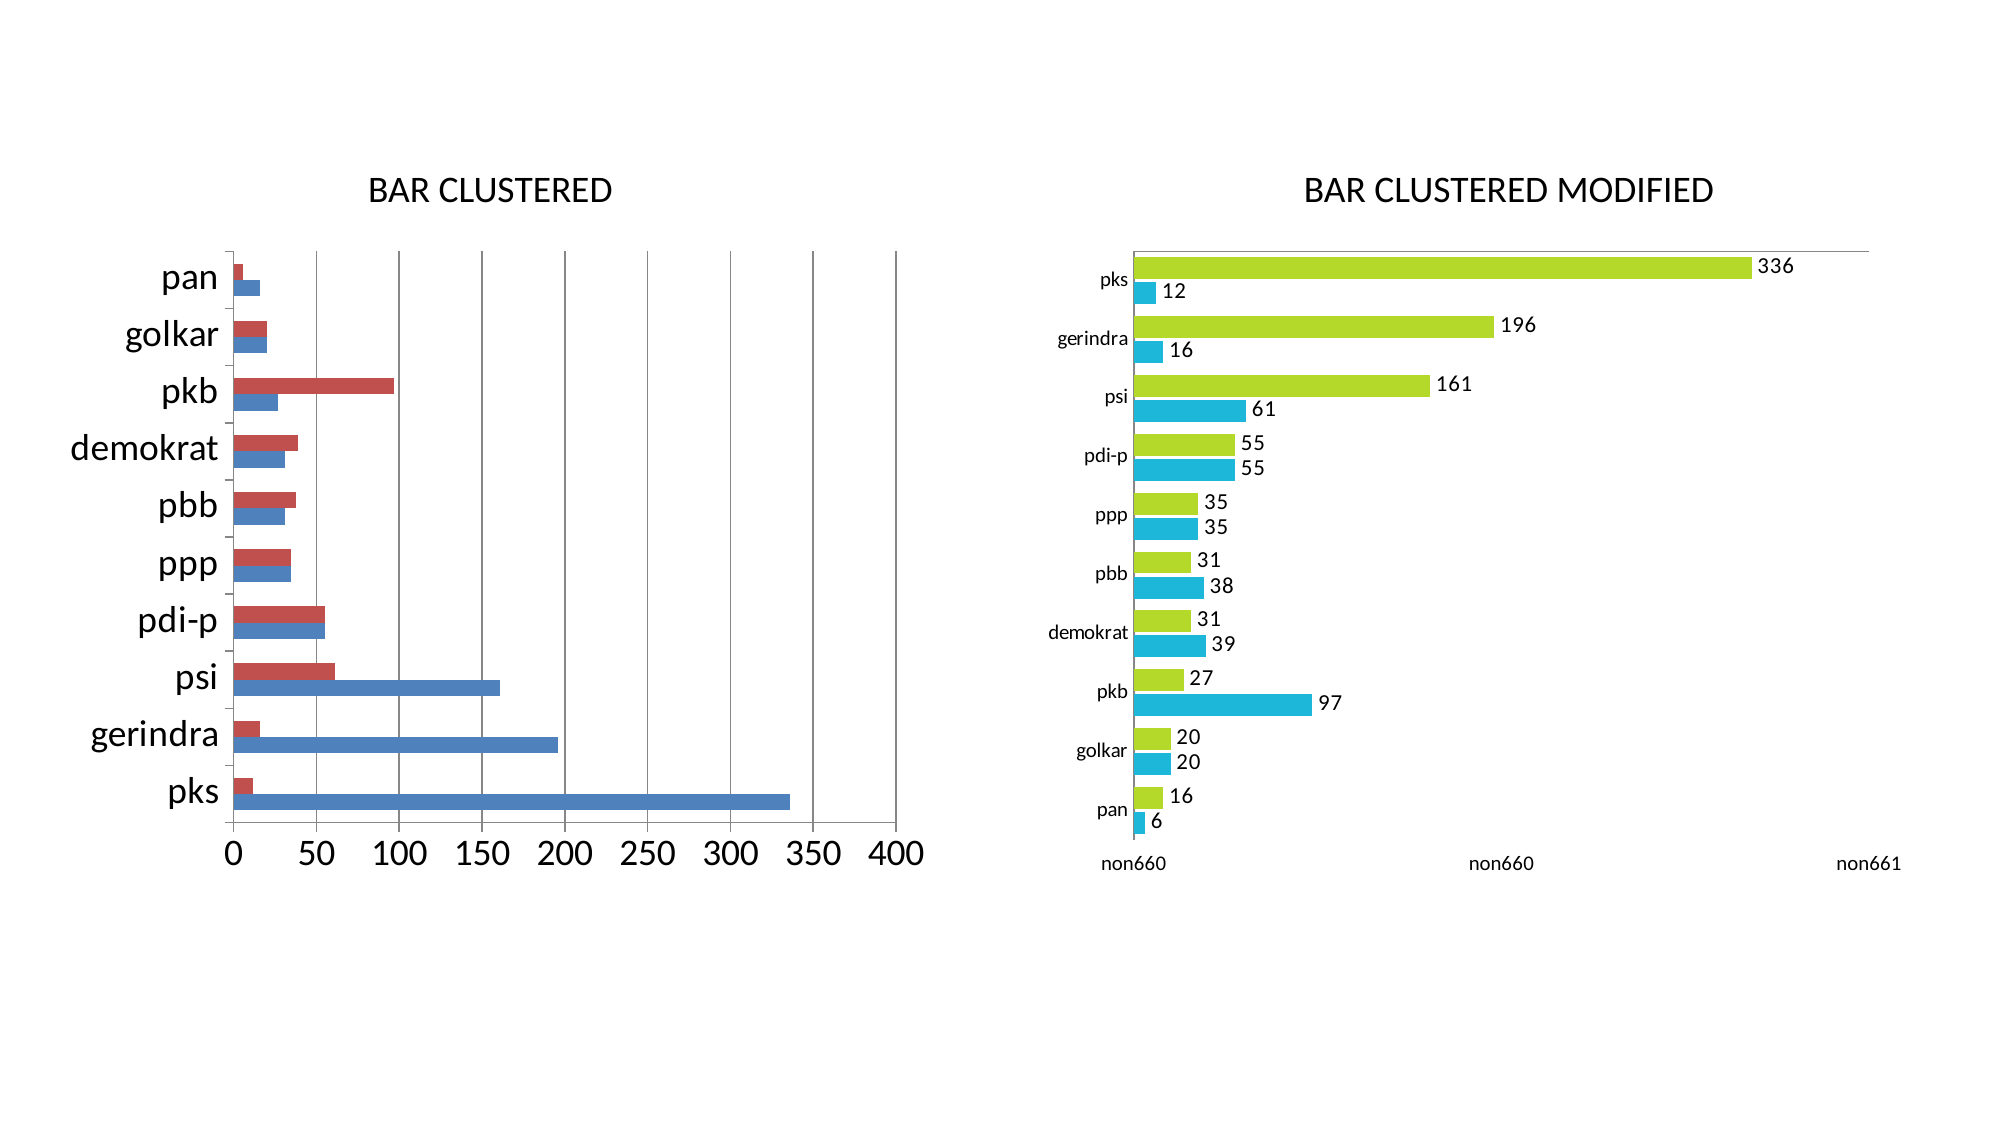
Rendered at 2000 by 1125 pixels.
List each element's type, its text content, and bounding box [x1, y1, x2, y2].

chart [1030, 238, 1921, 889]
chart [52, 238, 943, 889]
text_box BAR CLUSTERED [353, 157, 628, 218]
text_box BAR CLUSTERED MODIFIED [1175, 157, 1842, 218]
